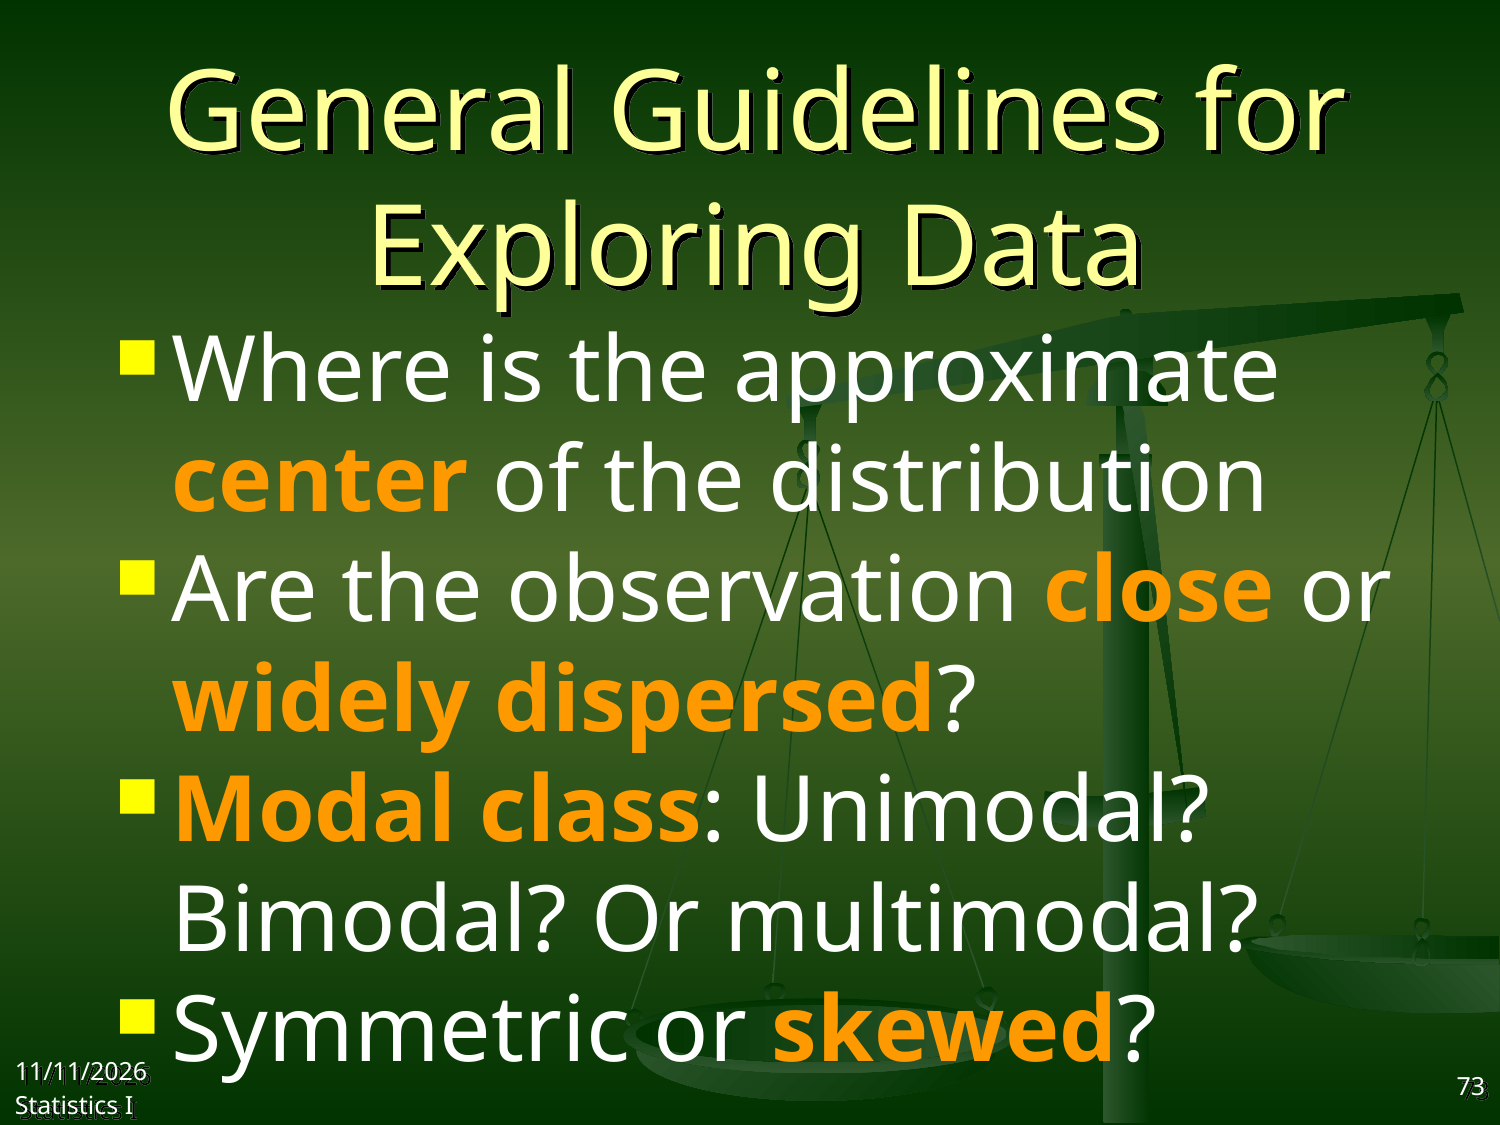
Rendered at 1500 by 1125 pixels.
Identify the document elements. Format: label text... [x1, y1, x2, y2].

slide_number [0, 1049, 351, 1125]
list Where is the approximate center of the distribution Are the observation close or widely dispersed? Modal class: Unimodal? Bimodal? Or multimodal? Symmetric or skewed? [100, 302, 1412, 1095]
slide_number 73 [1149, 1049, 1500, 1125]
title General Guidelines for Exploring Data [40, 42, 1471, 303]
